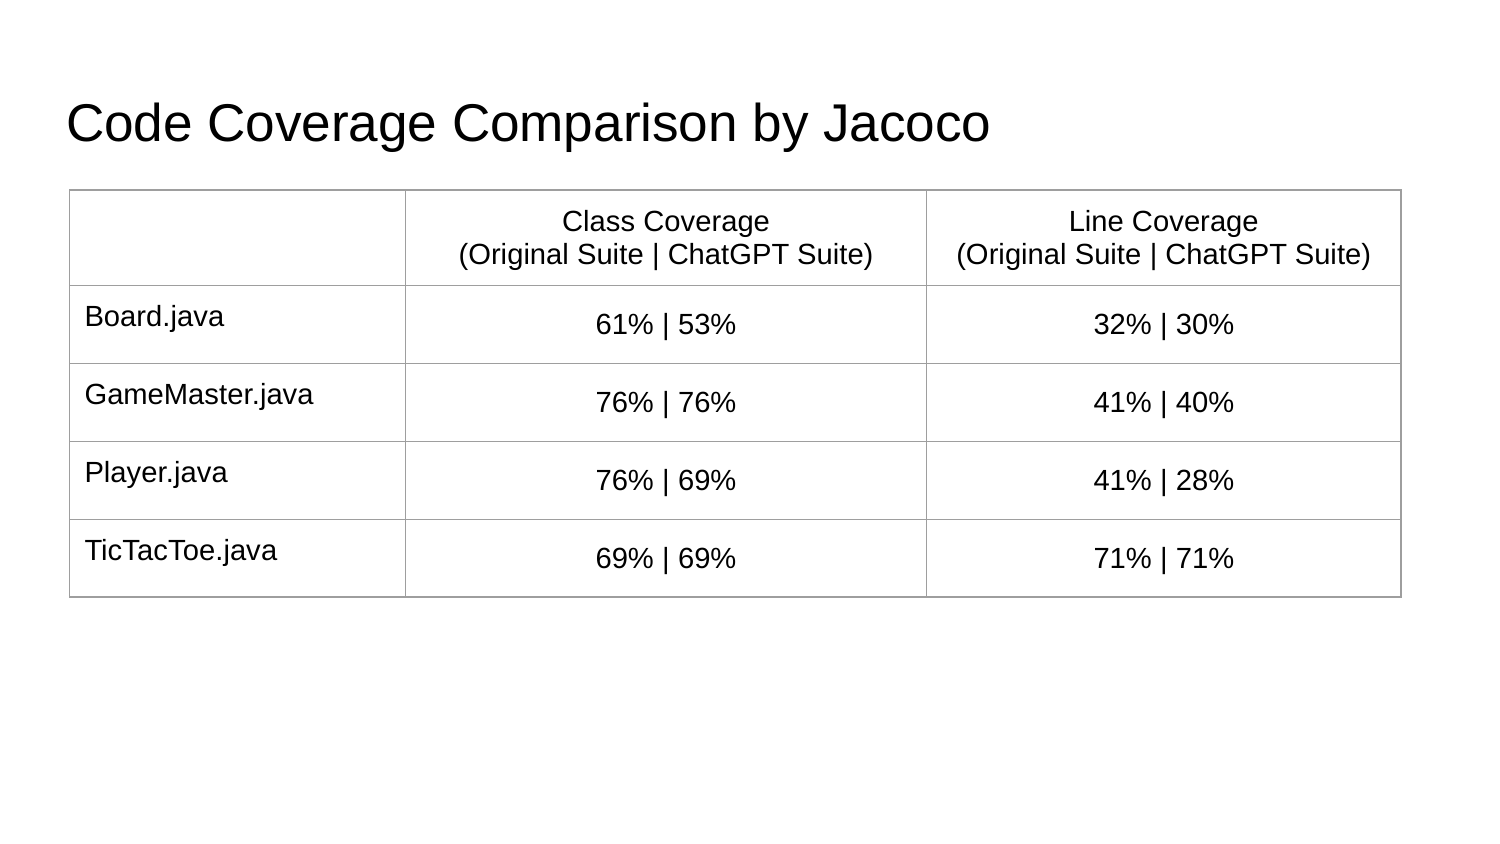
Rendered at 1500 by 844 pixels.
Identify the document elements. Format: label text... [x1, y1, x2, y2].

table_cell 76% | 76% [406, 364, 926, 441]
table_header Line Coverage (Original Suite | ChatGPT Suite) [927, 191, 1400, 285]
table_cell TicTacToe.java [70, 520, 405, 596]
title Code Coverage Comparison by Jacoco [51, 72, 1449, 167]
table_cell 41% | 28% [927, 442, 1400, 519]
table_cell 69% | 69% [406, 520, 926, 596]
table_cell Board.java [70, 286, 405, 363]
table_cell 71% | 71% [927, 520, 1400, 596]
table_header [70, 191, 405, 285]
table_cell 41% | 40% [927, 364, 1400, 441]
table_cell 61% | 53% [406, 286, 926, 363]
table_cell 32% | 30% [927, 286, 1400, 363]
table_cell 76% | 69% [406, 442, 926, 519]
table_cell Player.java [70, 442, 405, 519]
table_header Class Coverage (Original Suite | ChatGPT Suite) [406, 191, 926, 285]
table_cell GameMaster.java [70, 364, 405, 441]
